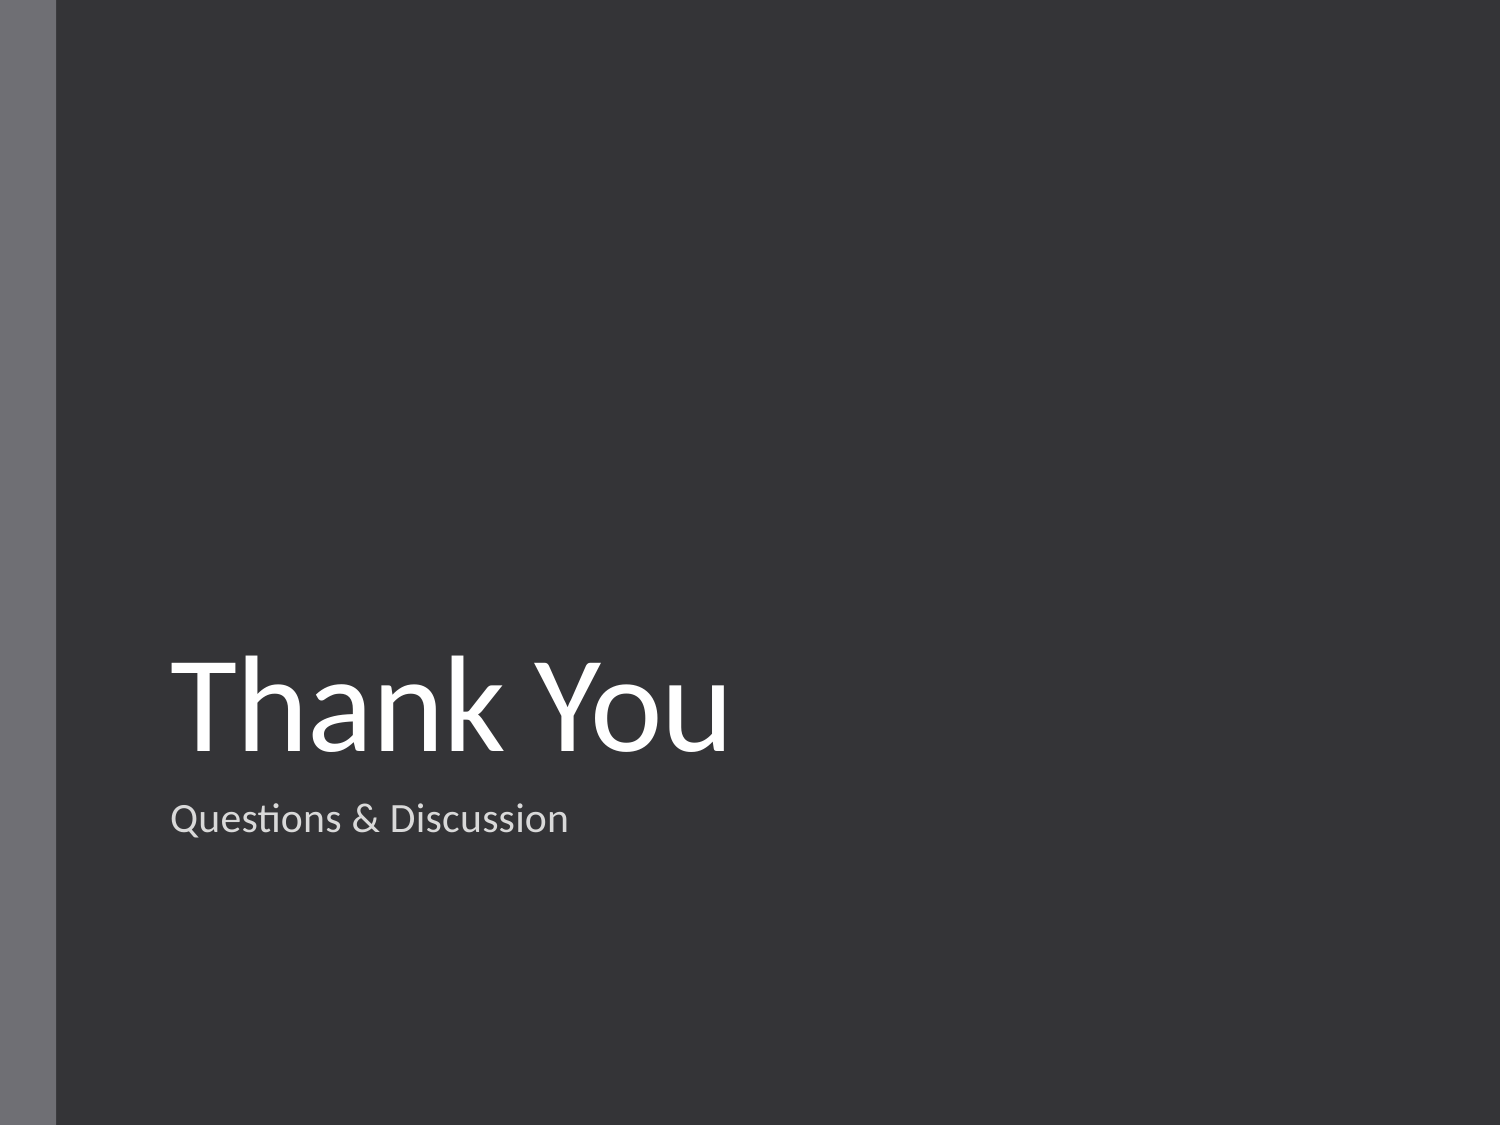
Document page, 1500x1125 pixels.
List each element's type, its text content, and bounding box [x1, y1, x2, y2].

title Thank You [155, 124, 1314, 787]
subtitle Questions & Discussion [155, 787, 1314, 1065]
